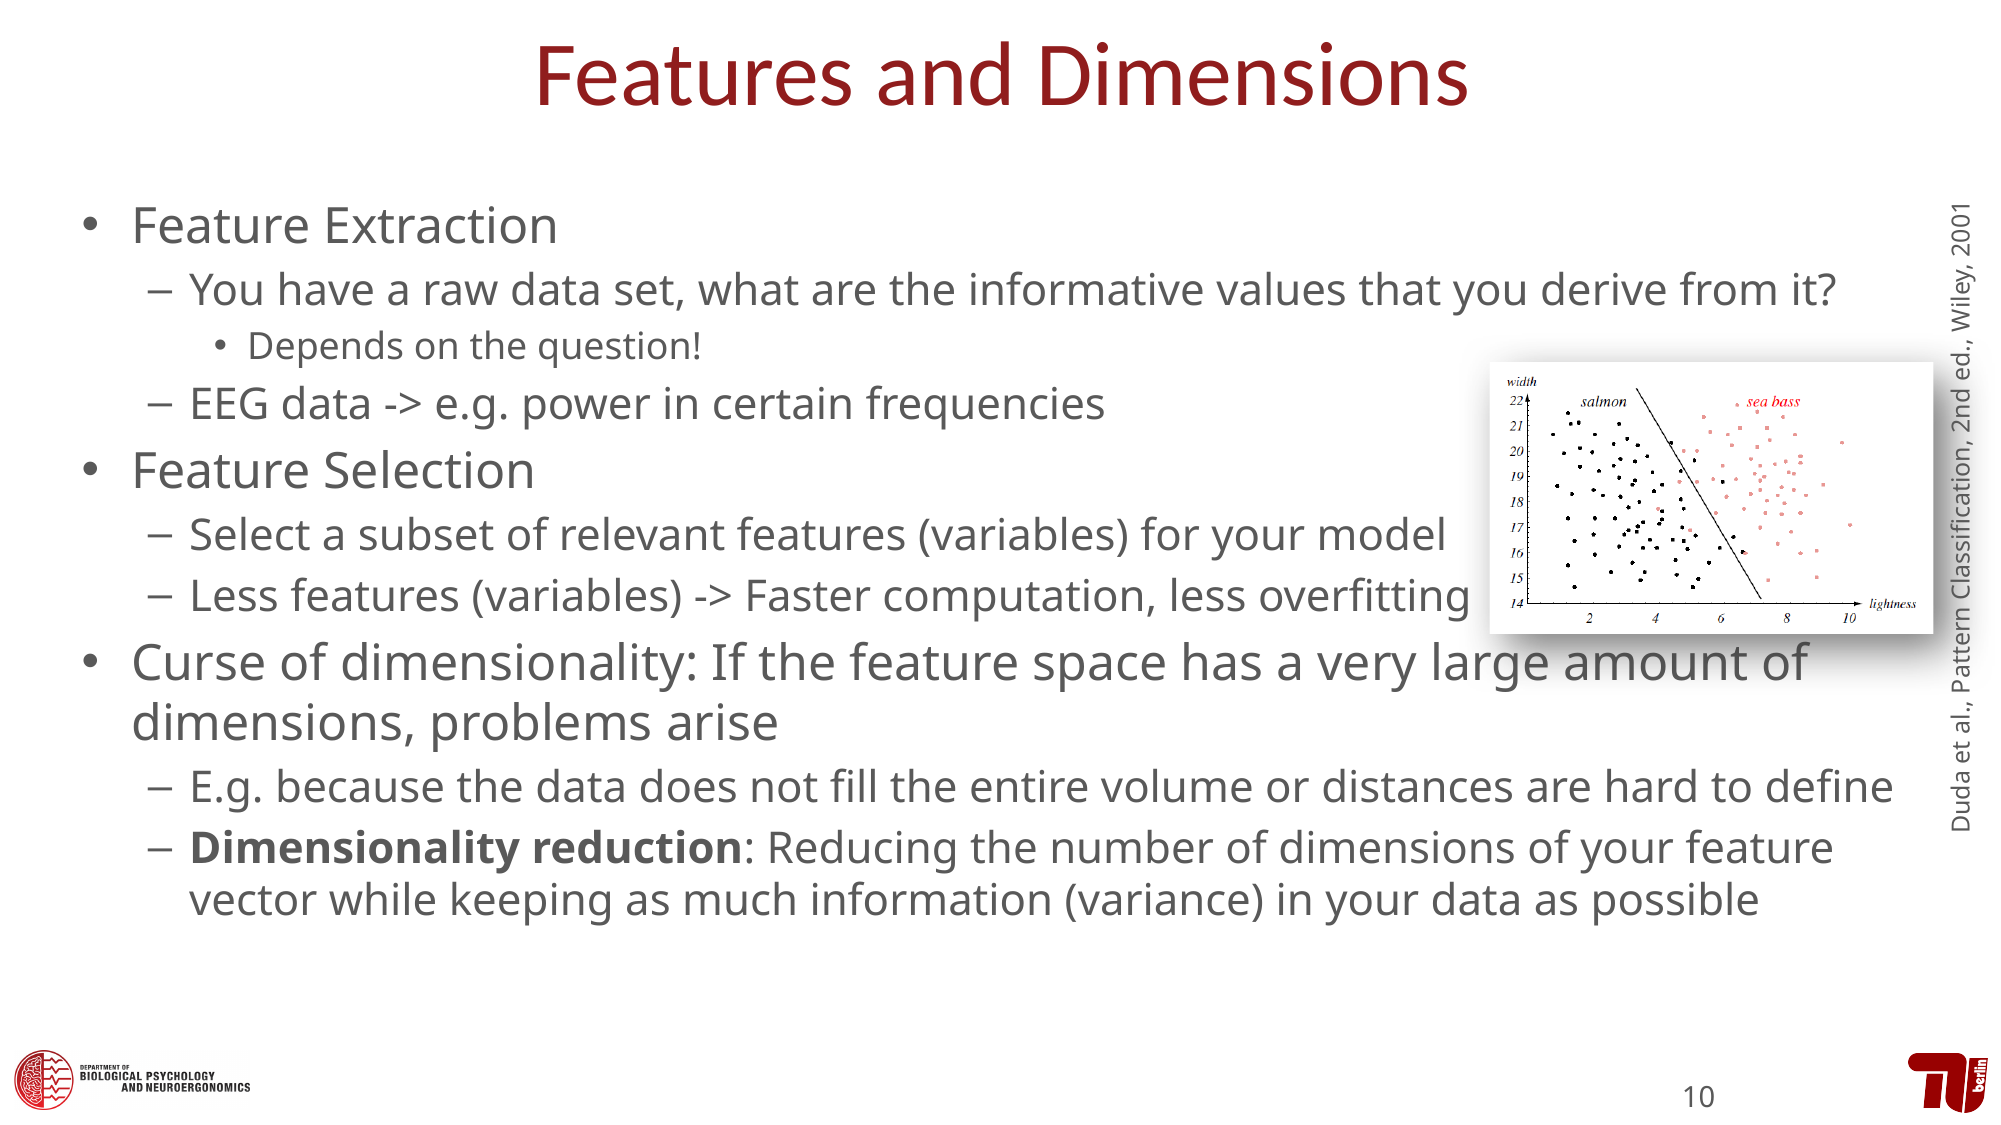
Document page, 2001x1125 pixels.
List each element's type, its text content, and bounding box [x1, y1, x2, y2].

list Feature Extraction You have a raw data set, what are the informative values that you derive from it? Depends on the question! EEG data -> e.g. power in certain frequencies Feature Selection Select a subset of relevant features (variables) for your model Less features (variables) -> Faster computation, less overfitting Curse of dimensionality: If the feature space has a very large amount of dimensions, problems arise E.g. because the data does not fill the entire volume or distances are hard to define Dimensionality reduction: Reducing the number of dimensions of your feature vector while keeping as much information (variance) in your data as possible [66, 185, 1923, 1030]
picture [14, 1050, 250, 1110]
title Features and Dimensions [220, 0, 1787, 152]
text_box Duda et al., Pattern Classification, 2nd ed., Wiley, 2001 [1937, 185, 1982, 849]
picture [1908, 1053, 1988, 1113]
picture [1489, 362, 1934, 634]
